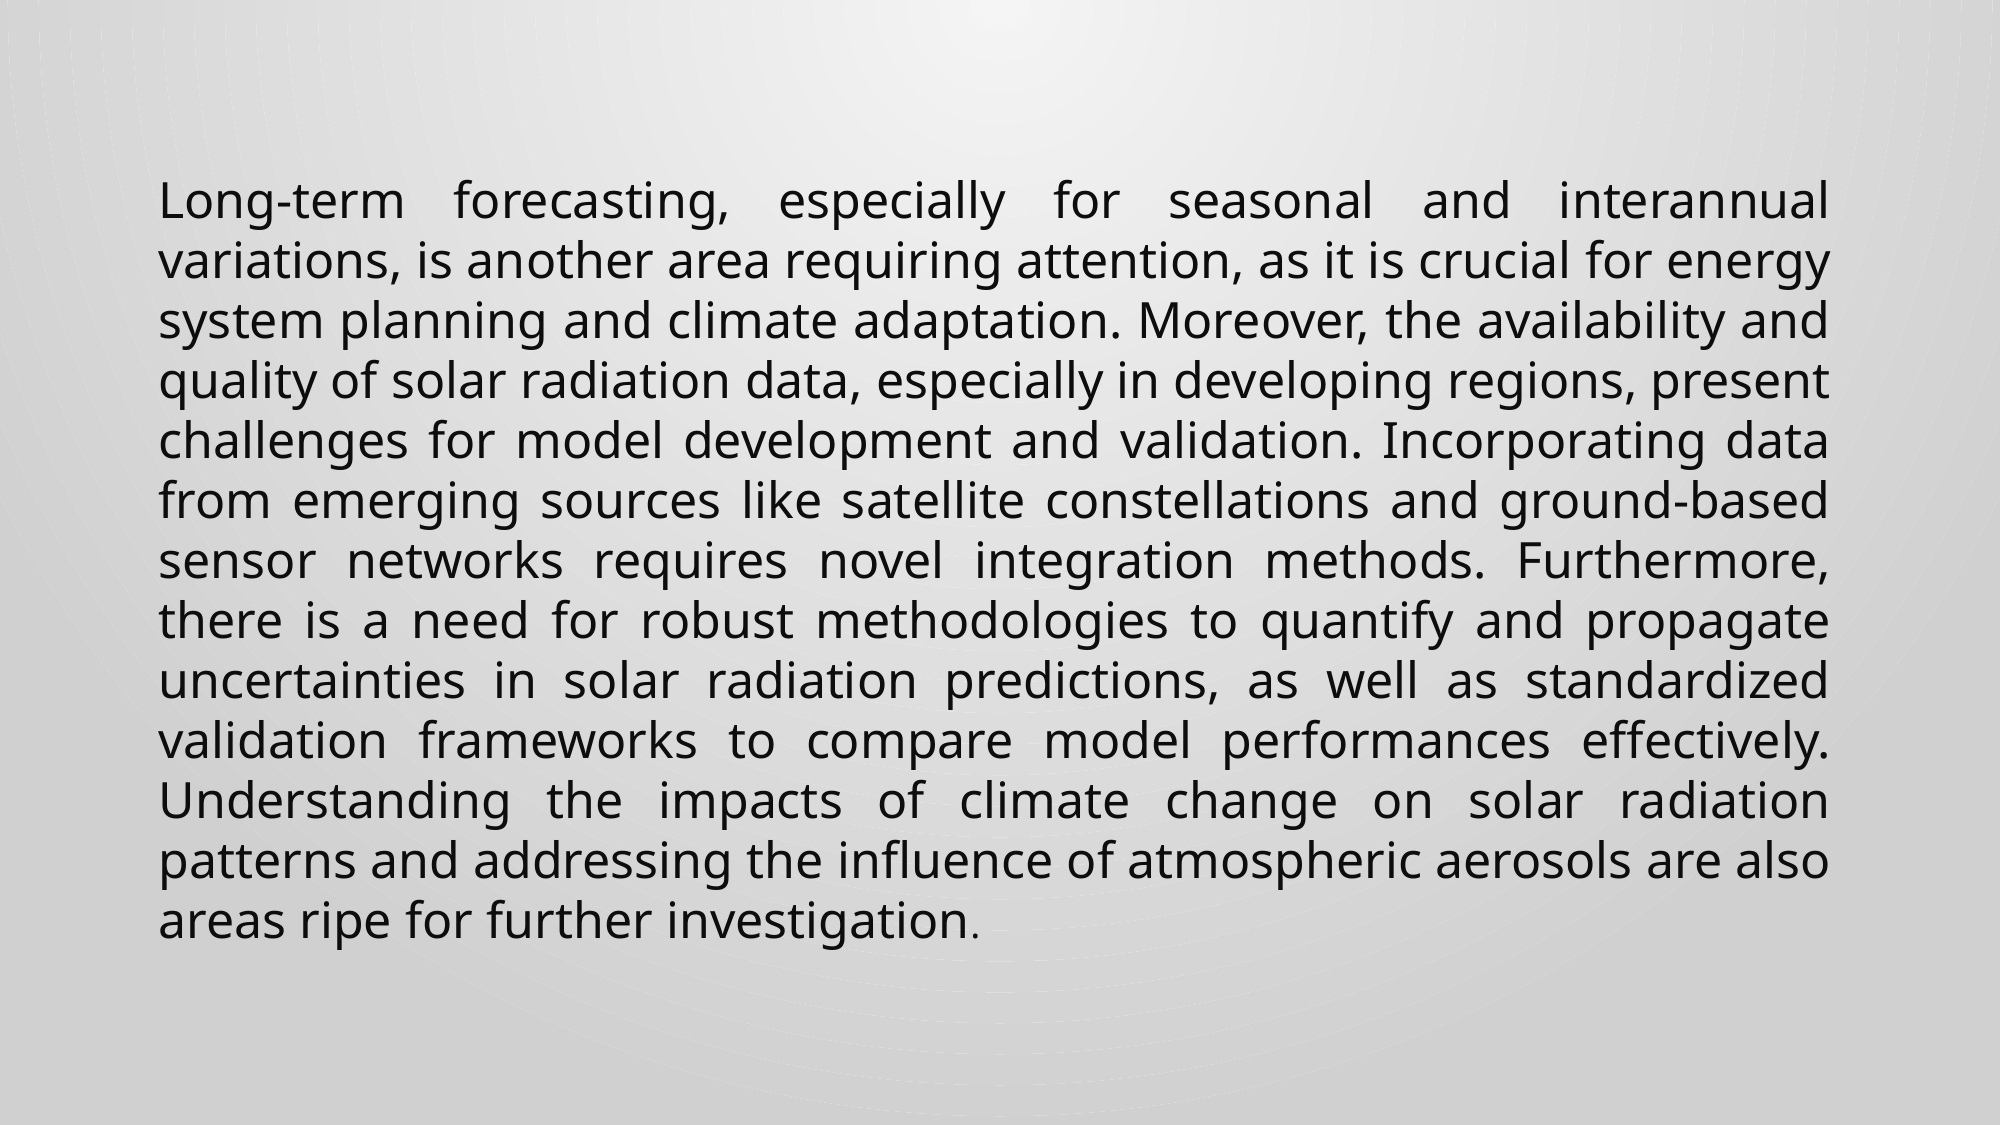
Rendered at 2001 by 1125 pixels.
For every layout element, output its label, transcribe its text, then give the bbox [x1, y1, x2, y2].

text_box Long-term forecasting, especially for seasonal and interannual variations, is another area requiring attention, as it is crucial for energy system planning and climate adaptation. Moreover, the availability and quality of solar radiation data, especially in developing regions, present challenges for model development and validation. Incorporating data from emerging sources like satellite constellations and ground-based sensor networks requires novel integration methods. Furthermore, there is a need for robust methodologies to quantify and propagate uncertainties in solar radiation predictions, as well as standardized validation frameworks to compare model performances effectively. Understanding the impacts of climate change on solar radiation patterns and addressing the influence of atmospheric aerosols are also areas ripe for further investigation. [143, 161, 1847, 957]
